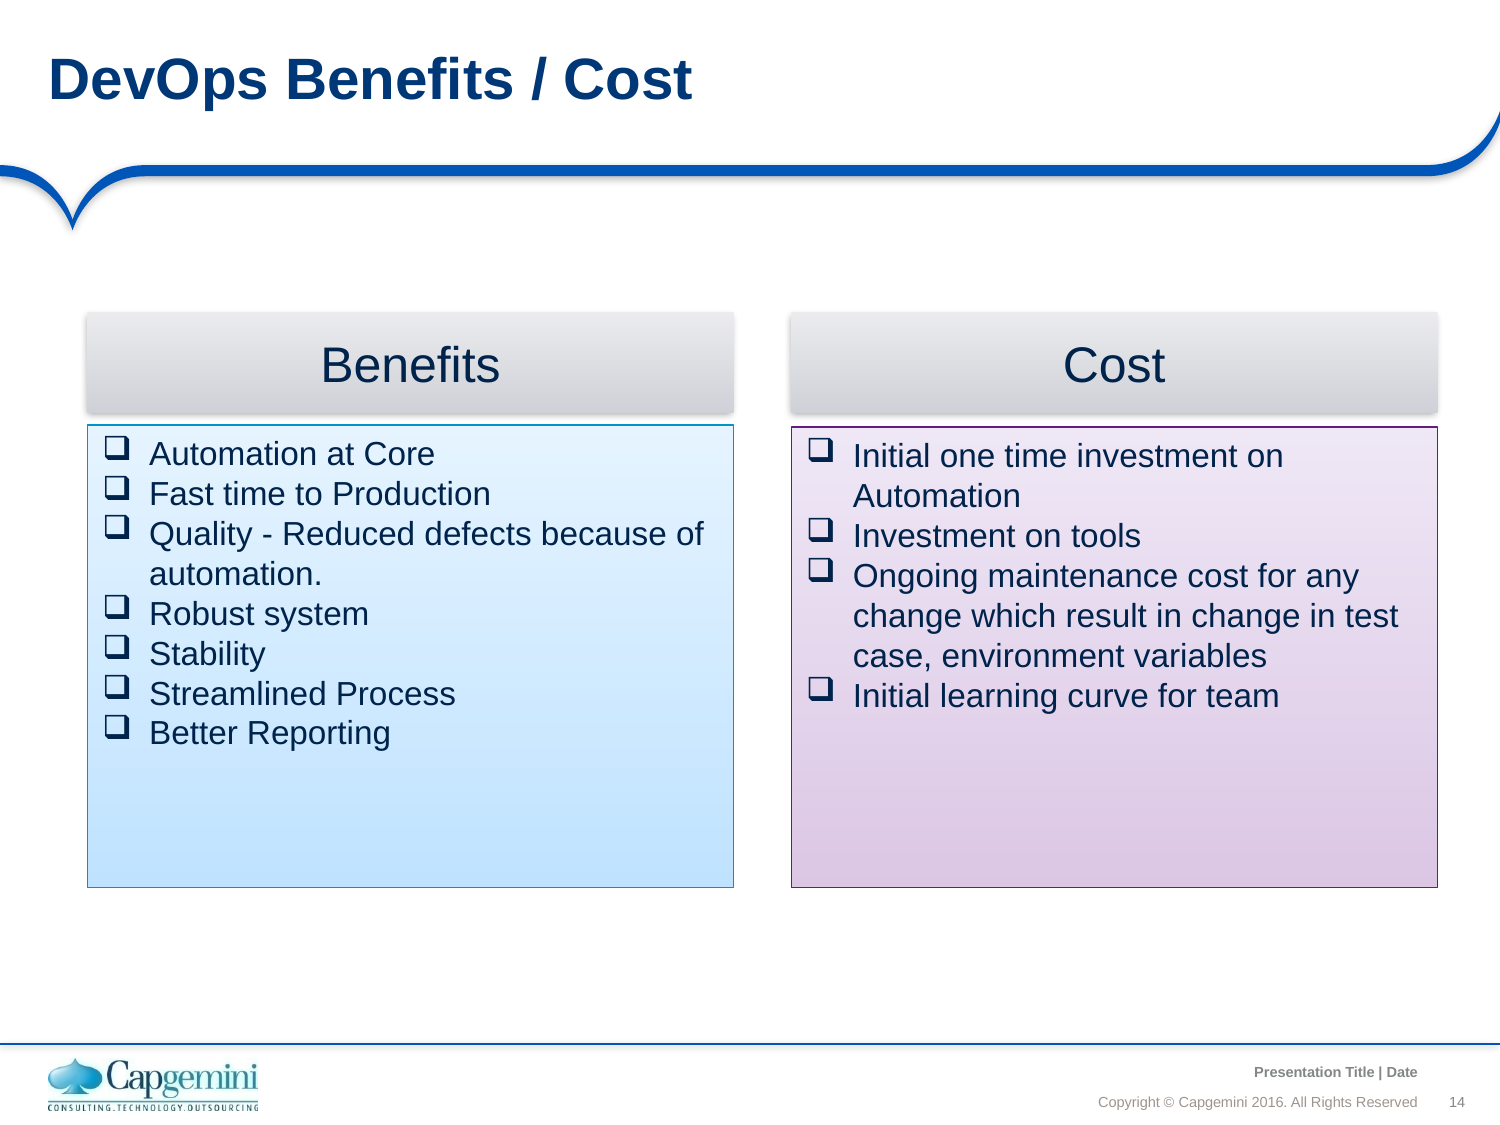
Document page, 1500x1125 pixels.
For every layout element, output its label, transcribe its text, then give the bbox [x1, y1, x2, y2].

text_box Automation at Core Fast time to Production Quality - Reduced defects because of automation. Robust system Stability Streamlined Process Better Reporting [87, 424, 734, 888]
text_box Initial one time investment on Automation Investment on tools Ongoing maintenance cost for any change which result in change in test case, environment variables Initial learning curve for team [791, 426, 1438, 888]
text_box Cost [791, 312, 1438, 413]
picture [48, 1058, 258, 1111]
text_box Benefits [87, 312, 734, 413]
title DevOps Benefits / Cost [0, 0, 1500, 165]
